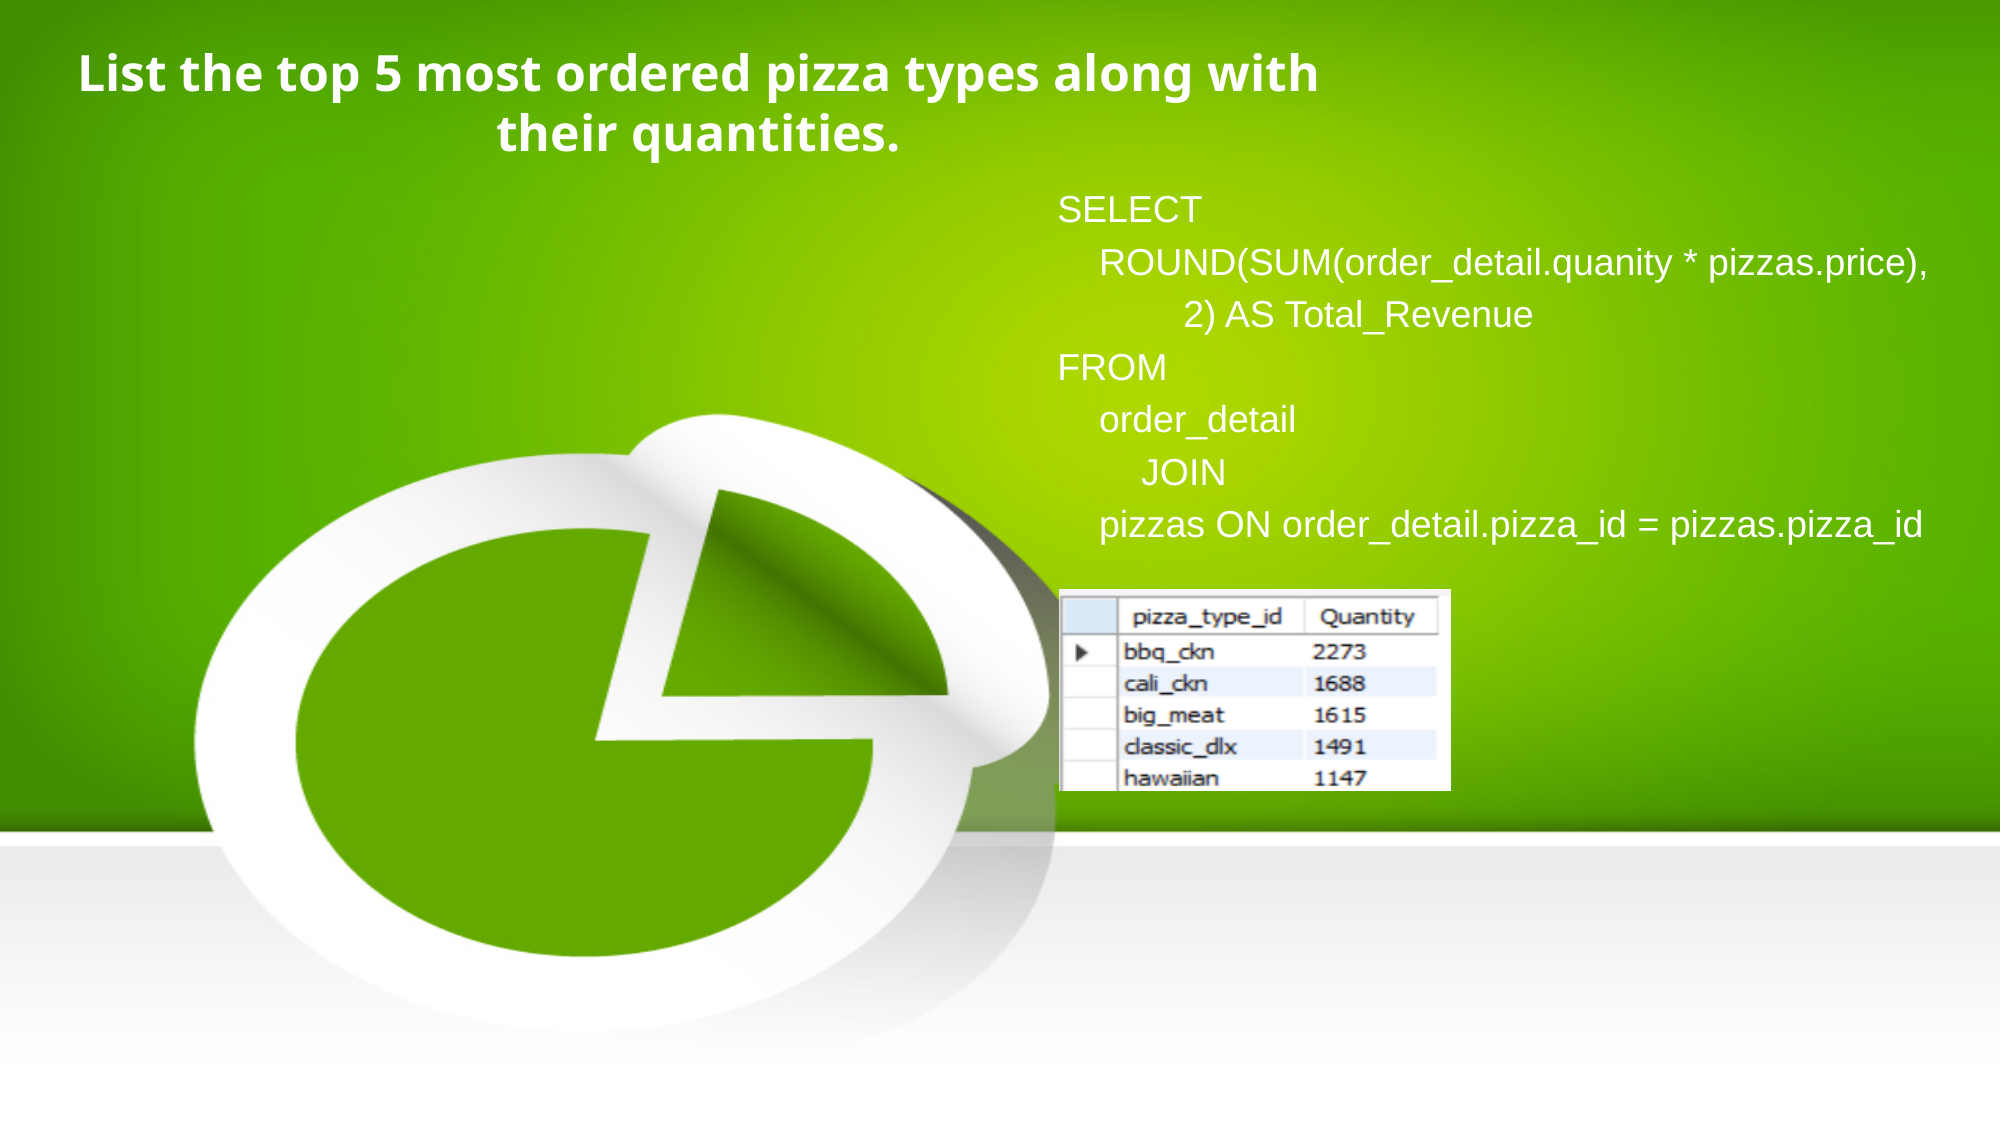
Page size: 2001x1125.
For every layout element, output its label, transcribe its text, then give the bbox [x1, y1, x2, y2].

picture [0, 0, 2000, 1125]
title List the top 5 most ordered pizza types along with their quantities. [36, 24, 1362, 179]
subtitle SELECT ROUND(SUM(order_detail.quanity * pizzas.price), 2) AS Total_Revenue FROM order_detail JOIN pizzas ON order_detail.pizza_id = pizzas.pizza_id [1042, 177, 1965, 913]
